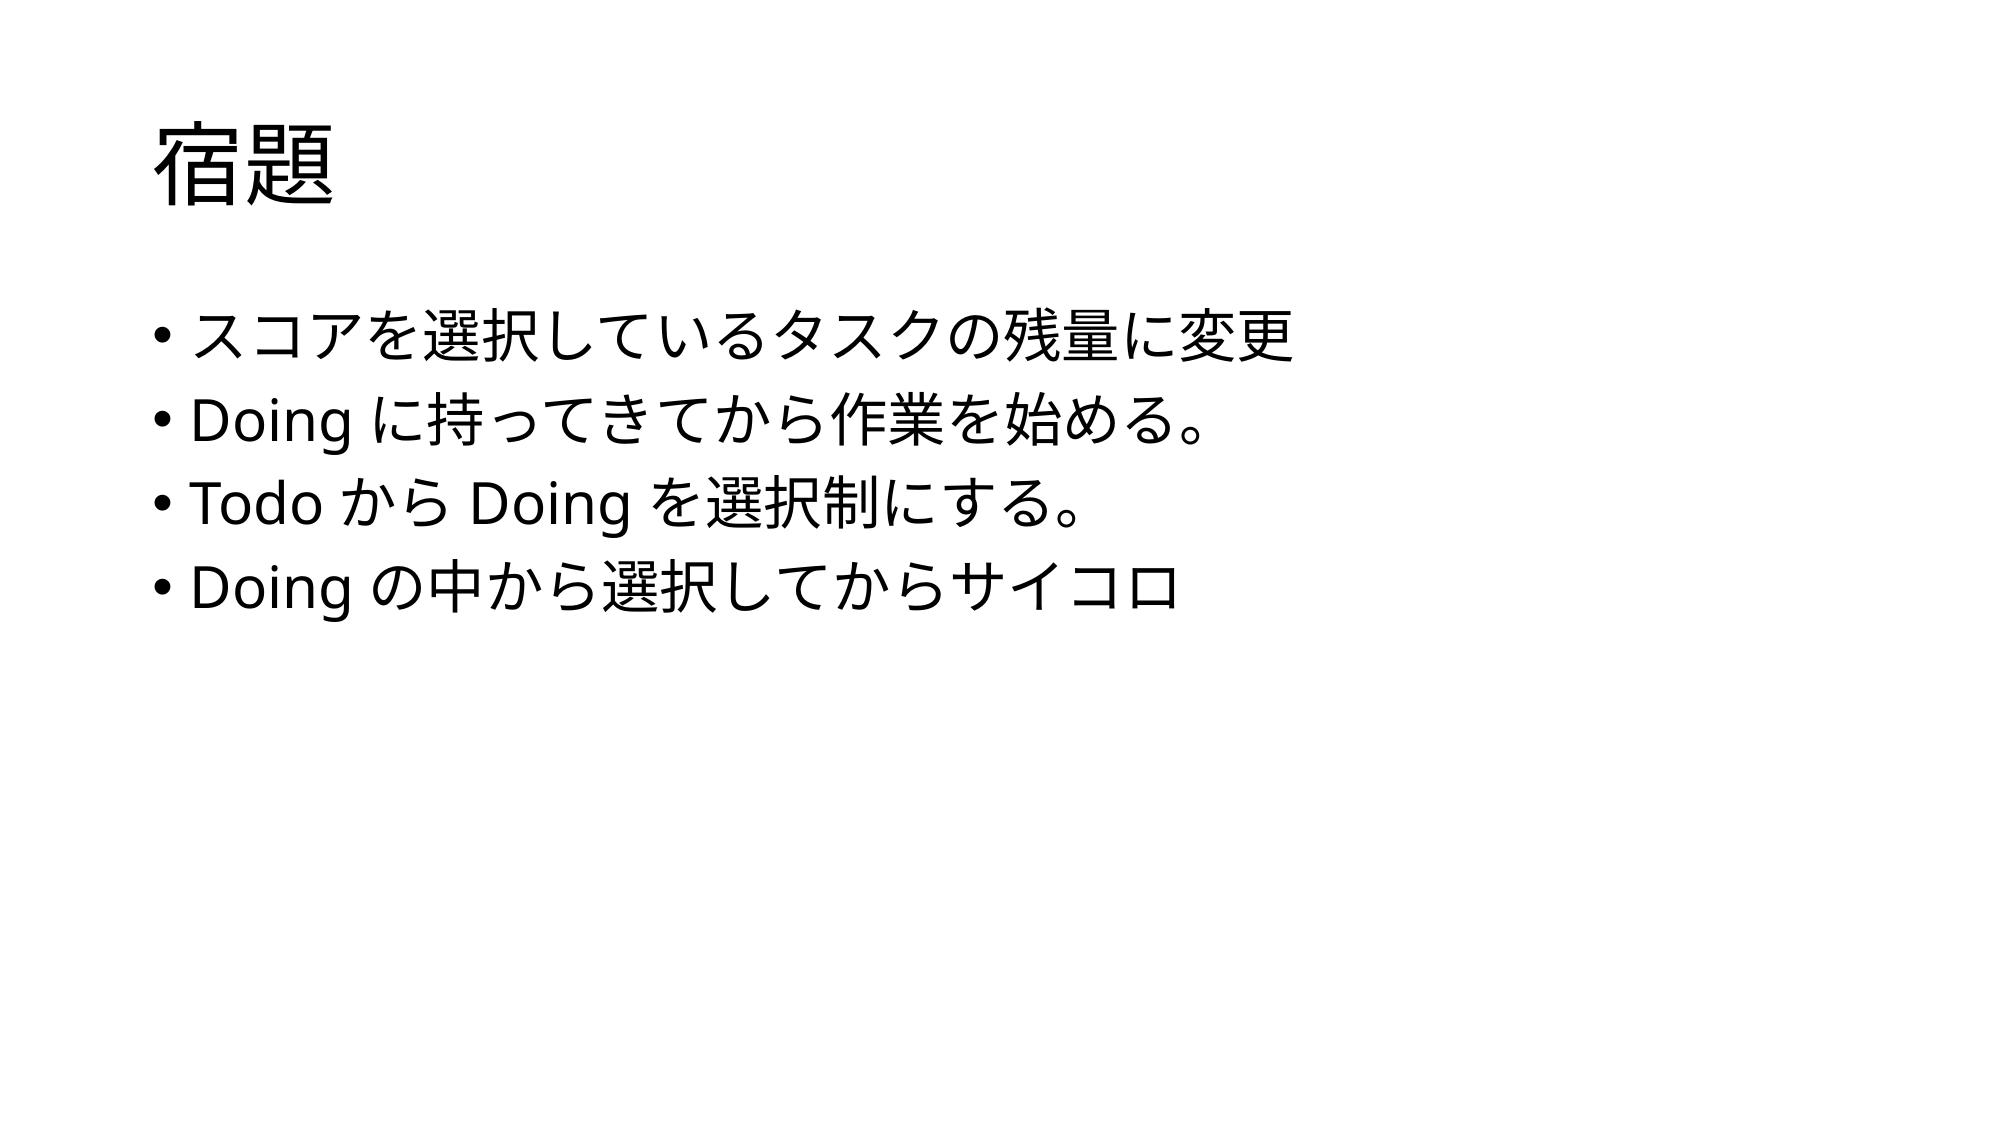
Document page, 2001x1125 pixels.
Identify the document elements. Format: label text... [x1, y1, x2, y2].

list スコアを選択しているタスクの残量に変更 Doingに持ってきてから作業を始める。 TodoからDoingを選択制にする。 Doingの中から選択してからサイコロ [137, 299, 1863, 1014]
title 宿題 [137, 59, 1863, 278]
